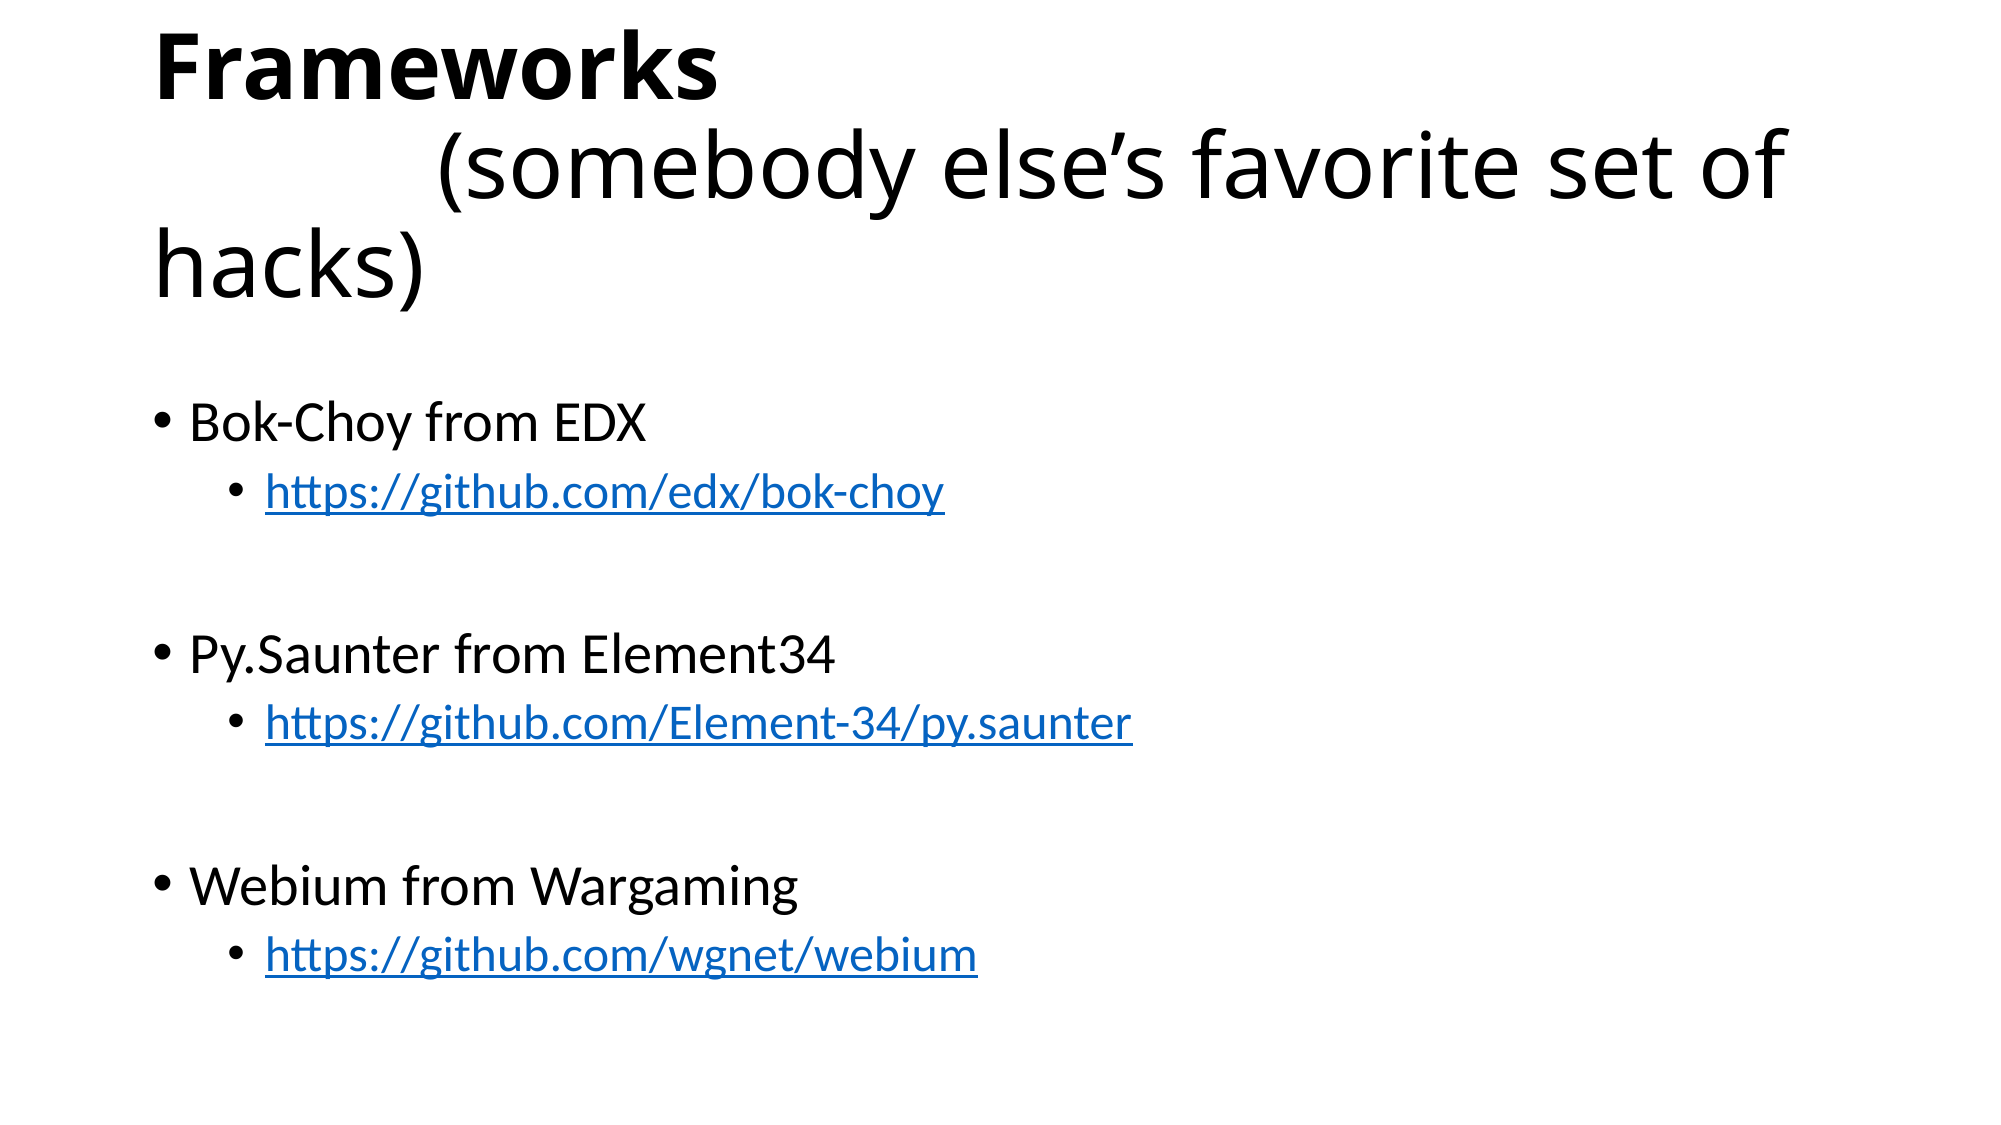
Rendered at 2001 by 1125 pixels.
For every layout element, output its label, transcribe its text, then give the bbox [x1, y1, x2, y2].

title Frameworks (somebody else’s favorite set of hacks) [137, 59, 1863, 278]
list Bok-Choy from EDX https://github.com/edx/bok-choy Py.Saunter from Element34 https://github.com/Element-34/py.saunter Webium from Wargaming https://github.com/wgnet/webium [137, 384, 1863, 1014]
